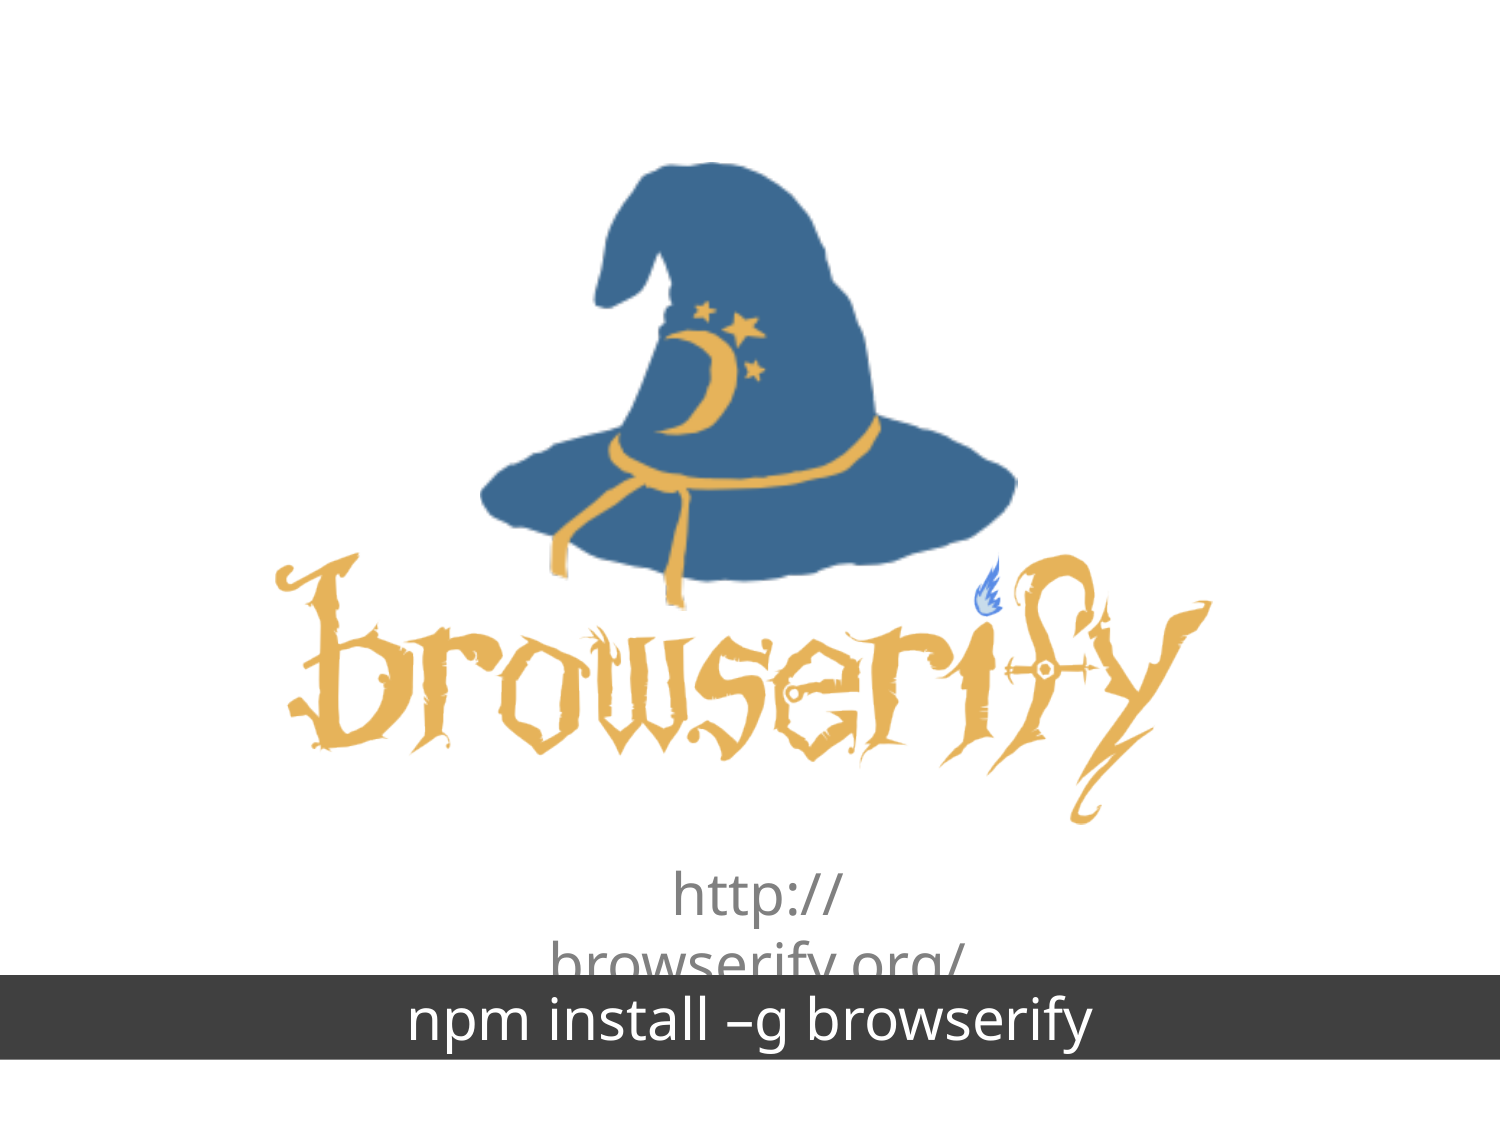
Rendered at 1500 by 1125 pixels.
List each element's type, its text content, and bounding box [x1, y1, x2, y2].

text_box npm install –g browserify [0, 975, 1500, 1060]
text_box http://browserify.org/ [463, 849, 1052, 975]
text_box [274, 162, 1213, 826]
